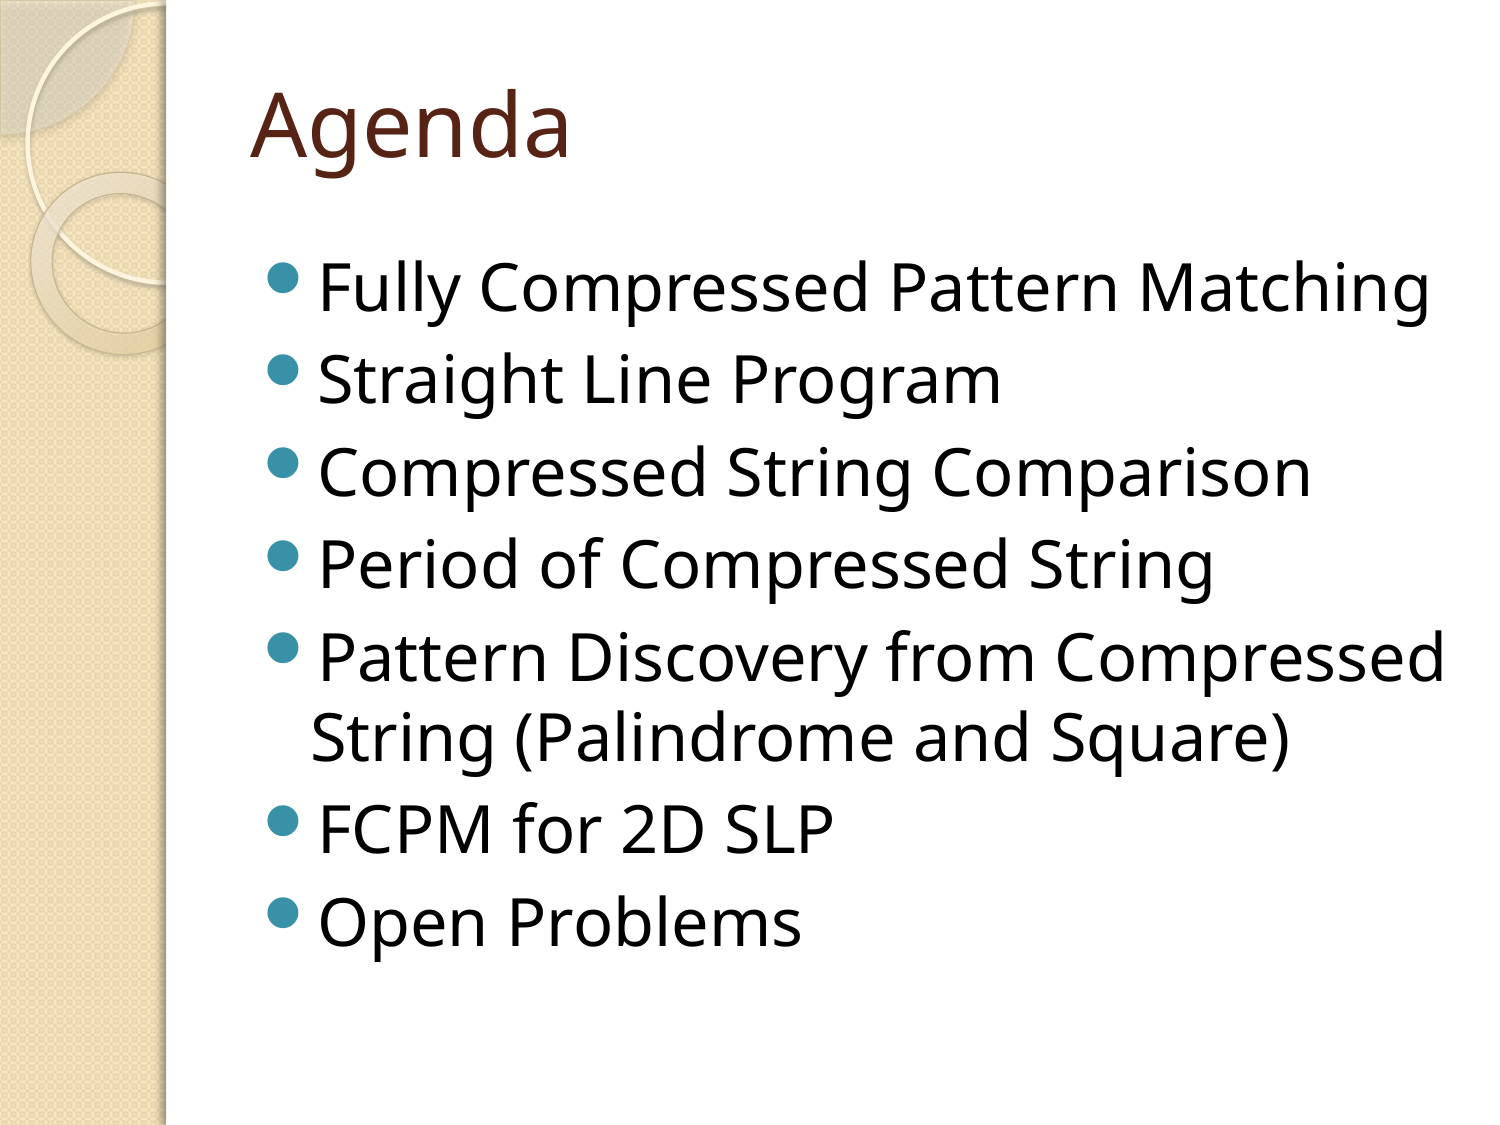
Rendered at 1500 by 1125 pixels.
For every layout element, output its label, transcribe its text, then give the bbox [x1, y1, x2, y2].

title Agenda [235, 45, 1466, 200]
list Fully Compressed Pattern Matching Straight Line Program Compressed String Comparison Period of Compressed String Pattern Discovery from Compressed String (Palindrome and Square) FCPM for 2D SLP Open Problems [235, 237, 1466, 1043]
